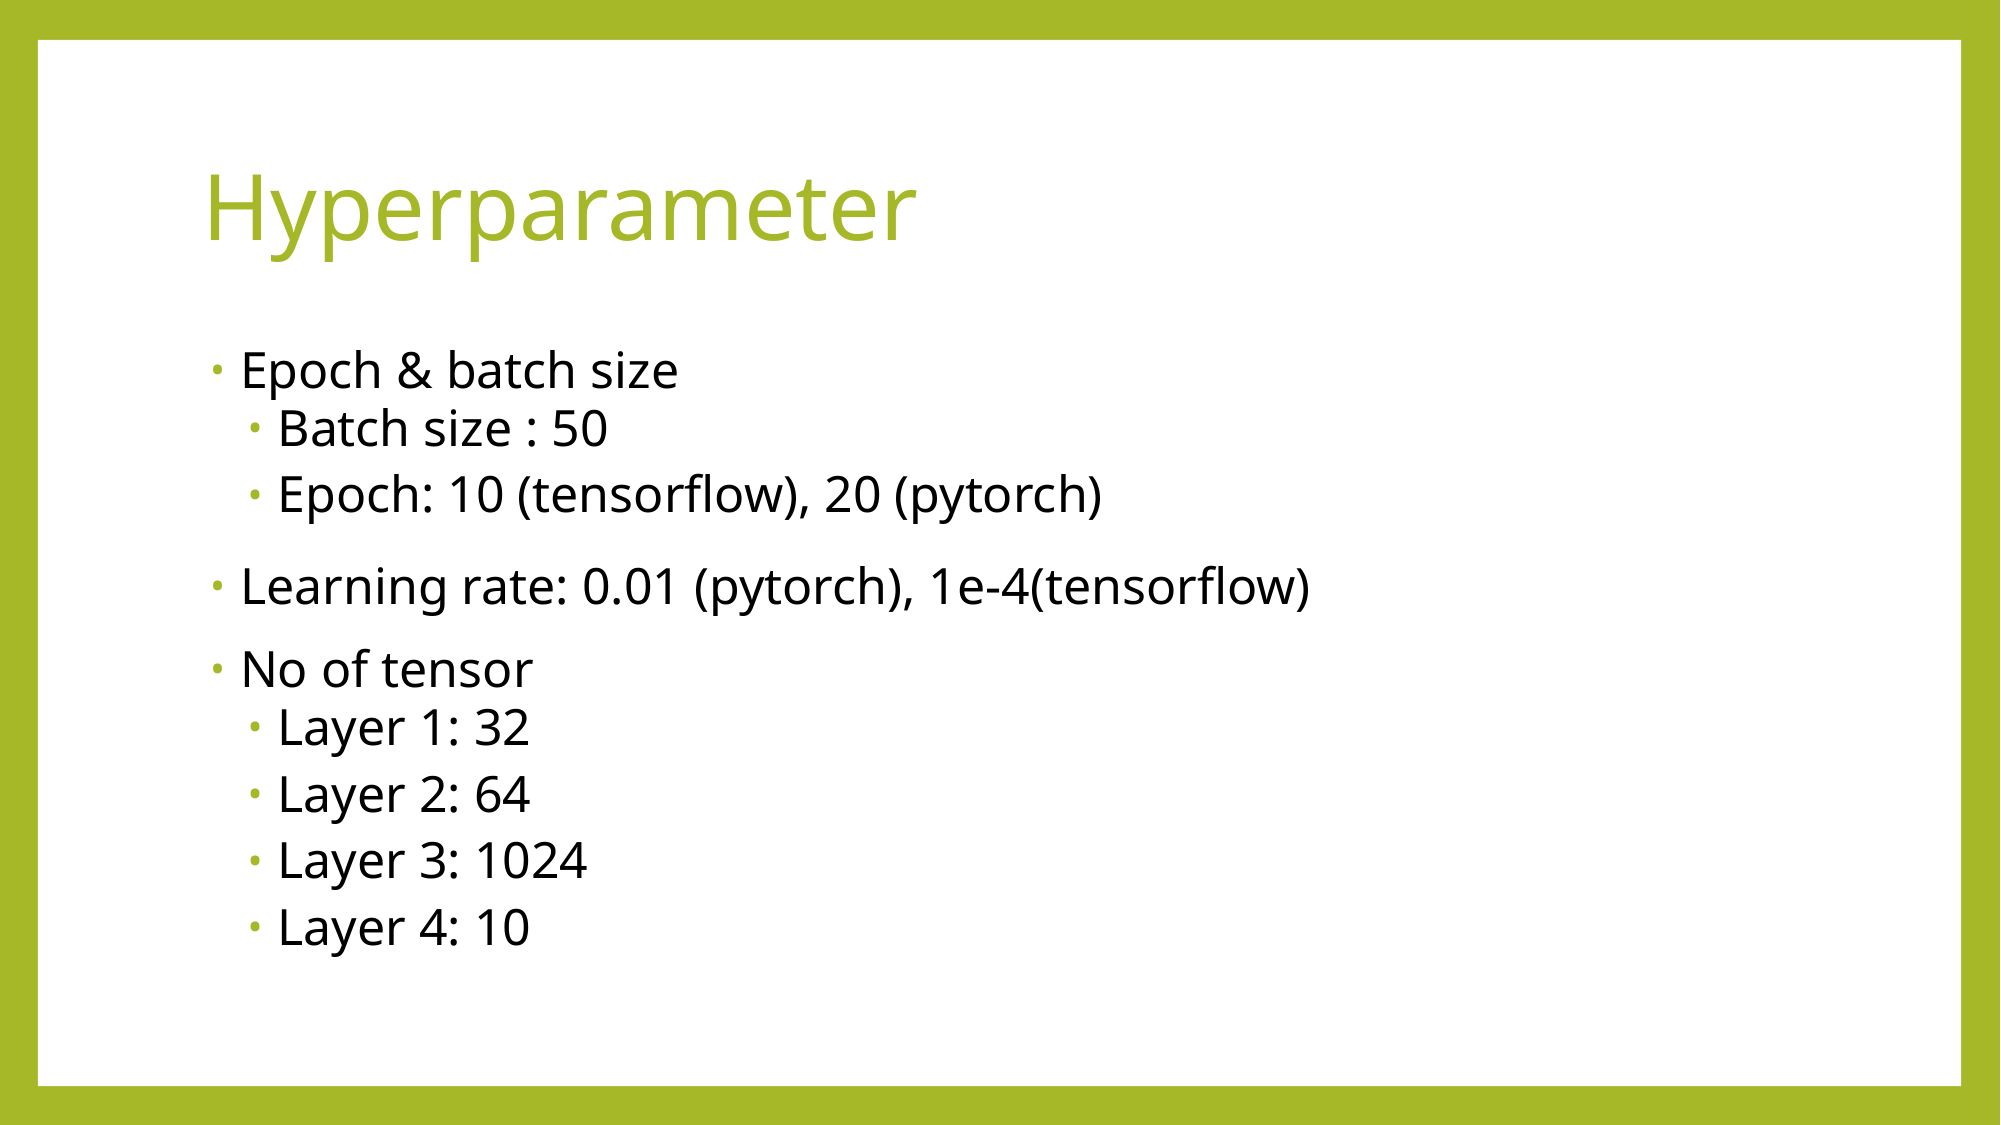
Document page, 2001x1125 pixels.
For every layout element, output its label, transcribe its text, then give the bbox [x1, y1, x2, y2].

title Hyperparameter [187, 99, 1808, 323]
list Epoch & batch size Batch size : 50 Epoch: 10 (tensorflow), 20 (pytorch) Learning rate: 0.01 (pytorch), 1e-4(tensorflow) No of tensor Layer 1: 32 Layer 2: 64 Layer 3: 1024 Layer 4: 10 [187, 337, 1808, 1000]
